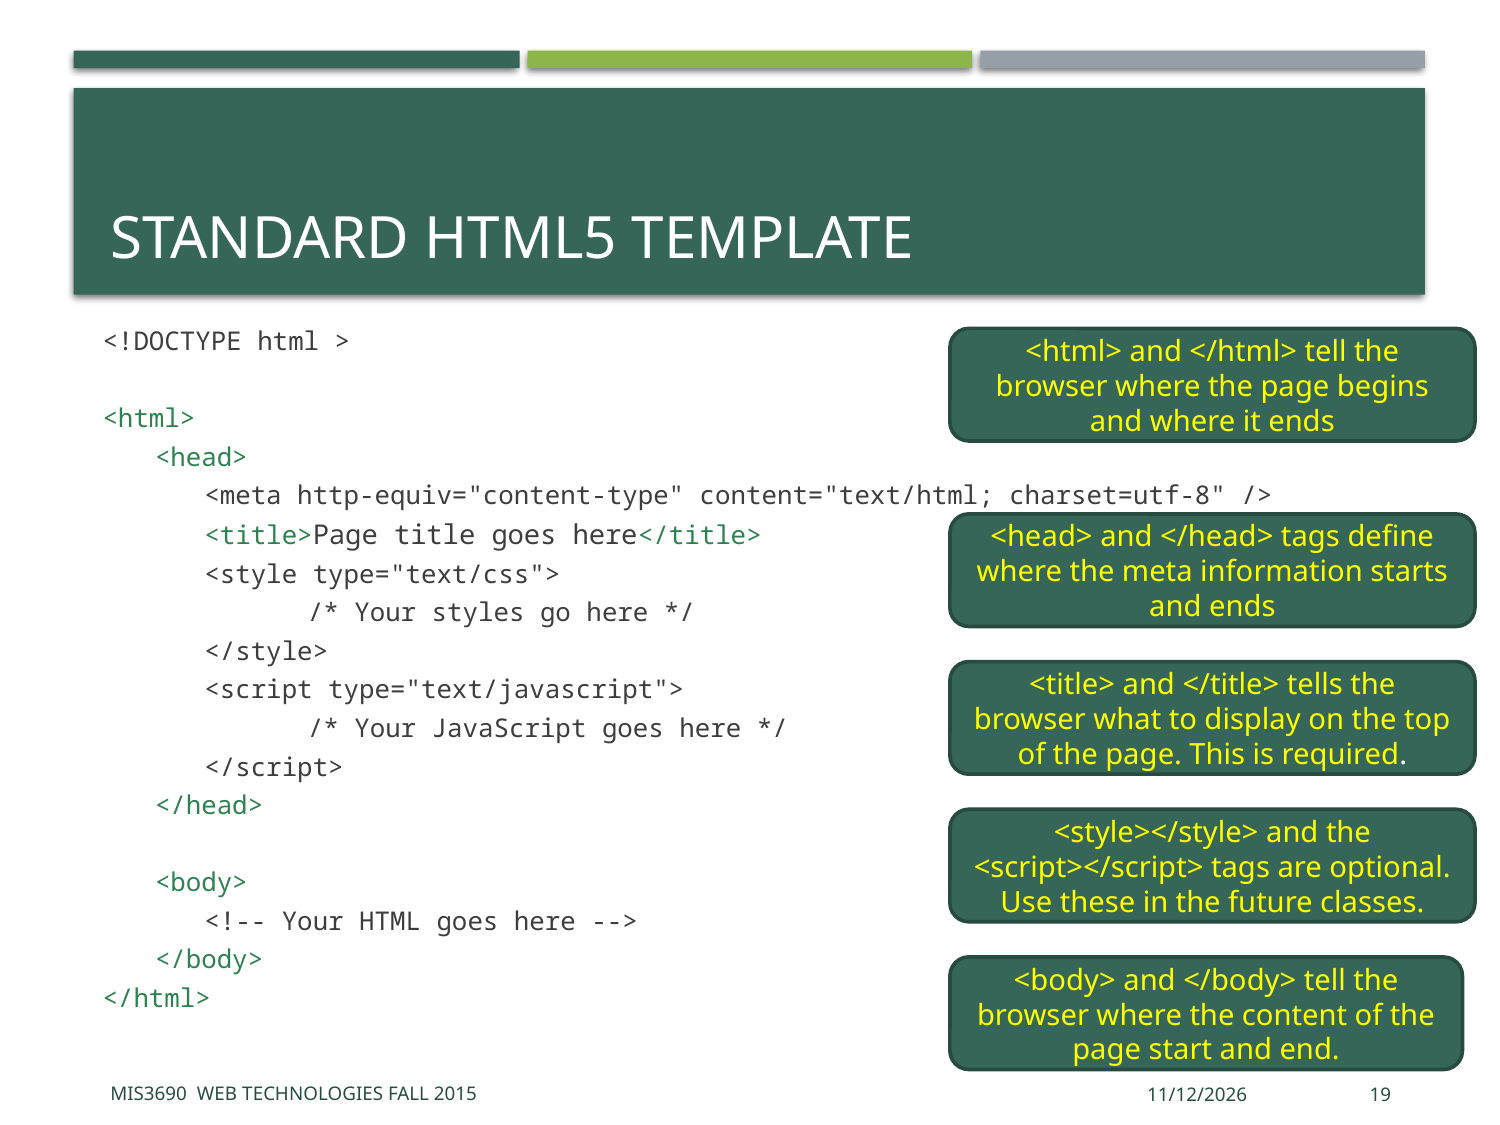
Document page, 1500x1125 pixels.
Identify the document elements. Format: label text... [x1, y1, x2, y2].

text_box <head> and </head> tags define where the meta information starts and ends [948, 512, 1477, 629]
footer MIS3690 Web Technologies Fall 2015 [95, 1064, 895, 1125]
text_box <title> and </title> tells the browser what to display on the top of the page. This is required. [948, 659, 1477, 776]
text_box <!DOCTYPE html > <html> <head> <meta http-equiv="content-type" content="text/html; charset=utf-8" /> <title>Page title goes here</title> <style type="text/css"> /* Your styles go here */ </style> <script type="text/javascript"> /* Your JavaScript goes here */ </script> </head> <body> <!-- Your HTML goes here --> </body> </html> [87, 323, 1475, 1029]
text_box <html> and </html> tell the browser where the page begins and where it ends [948, 326, 1477, 443]
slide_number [911, 1065, 1262, 1125]
slide_number 19 [1279, 1072, 1406, 1125]
text_box <style></style> and the <script></script> tags are optional. Use these in the future classes. [948, 807, 1477, 924]
title Standard HTML5 Template [95, 99, 1406, 278]
text_box <body> and </body> tell the browser where the content of the page start and end. [948, 955, 1465, 1072]
